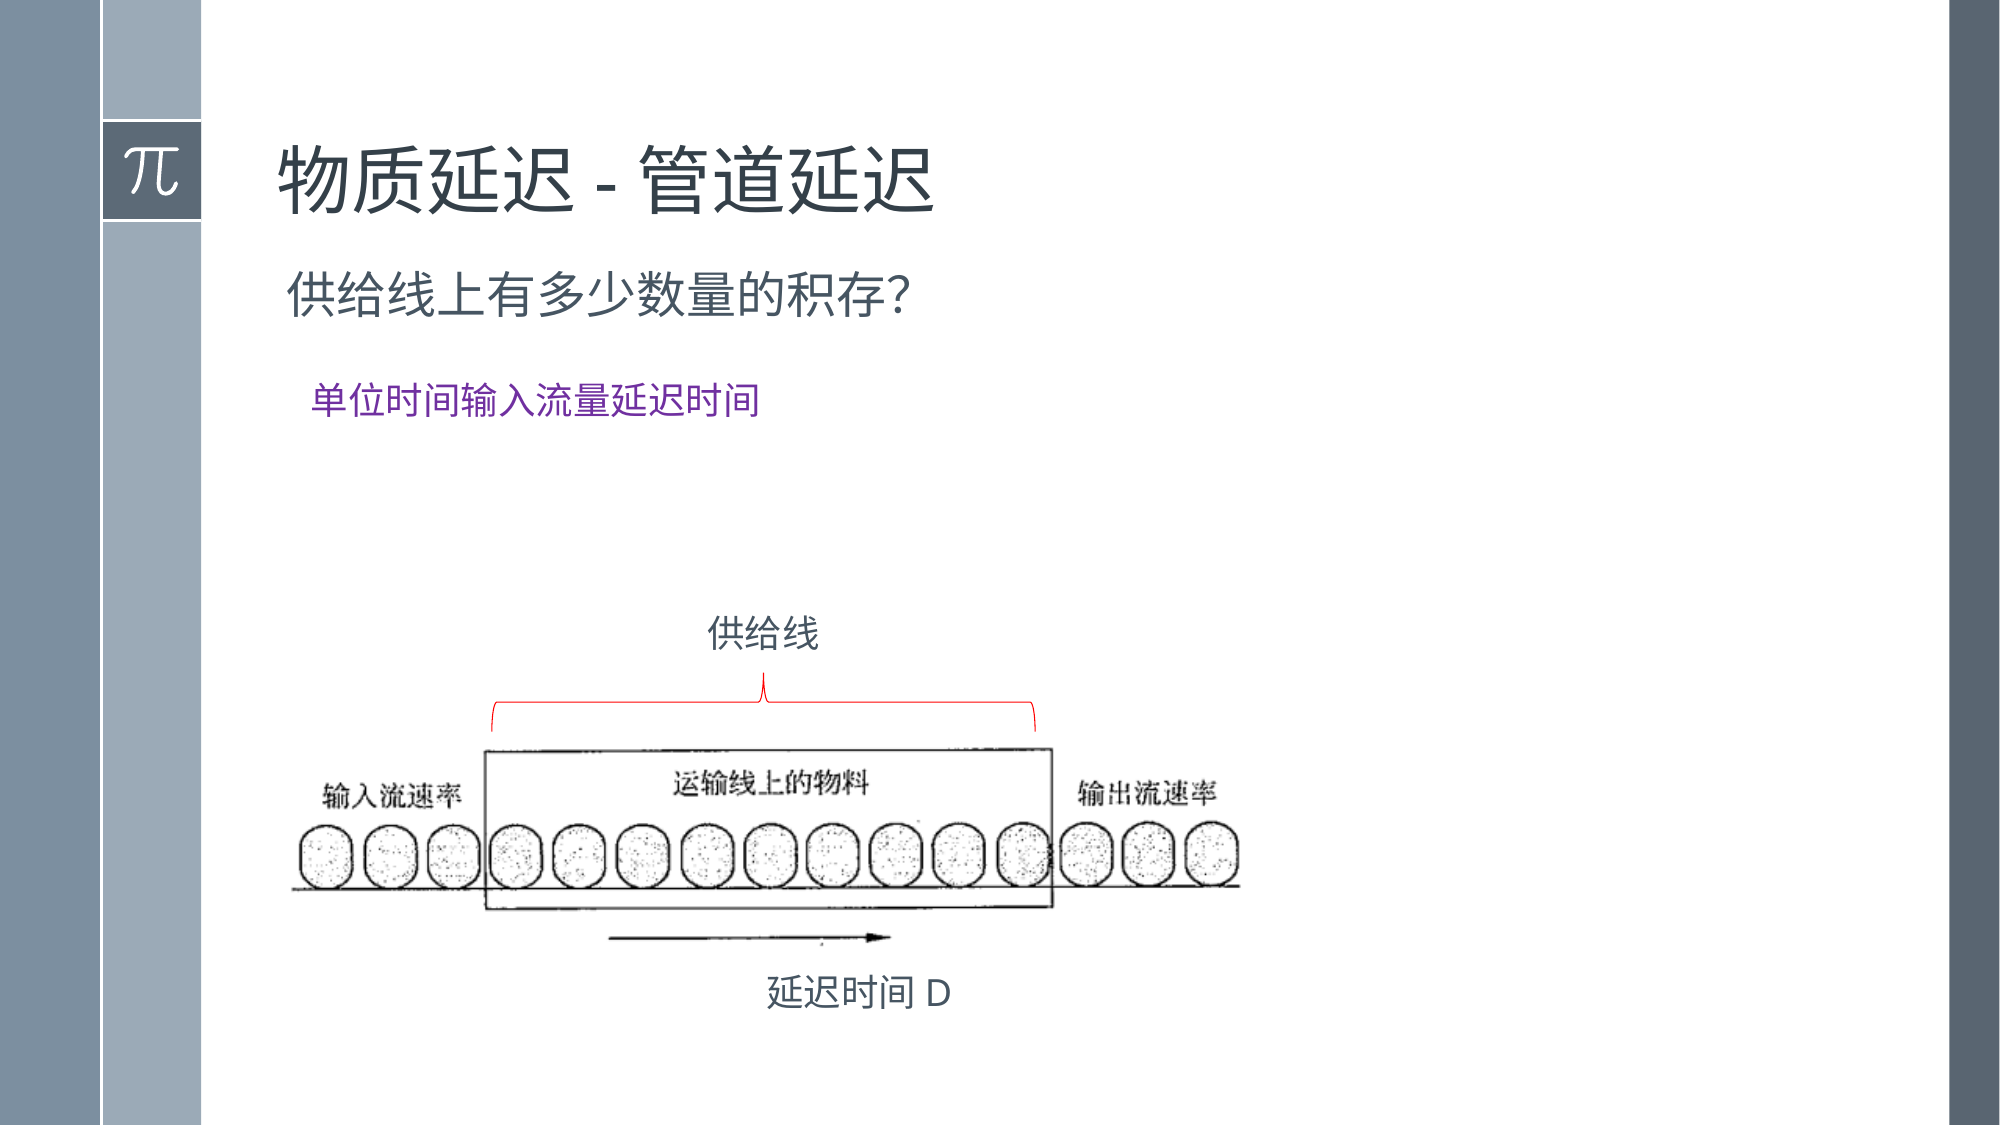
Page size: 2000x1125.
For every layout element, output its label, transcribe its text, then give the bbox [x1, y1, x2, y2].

text_box 延迟时间D [751, 962, 968, 1022]
title 物质延迟-管道延迟 [261, 29, 1867, 233]
text_box 供给线上有多少数量的积存？ [271, 256, 952, 332]
picture [243, 715, 1277, 962]
text_box 供给线 [692, 602, 835, 663]
text_box [492, 672, 1035, 715]
